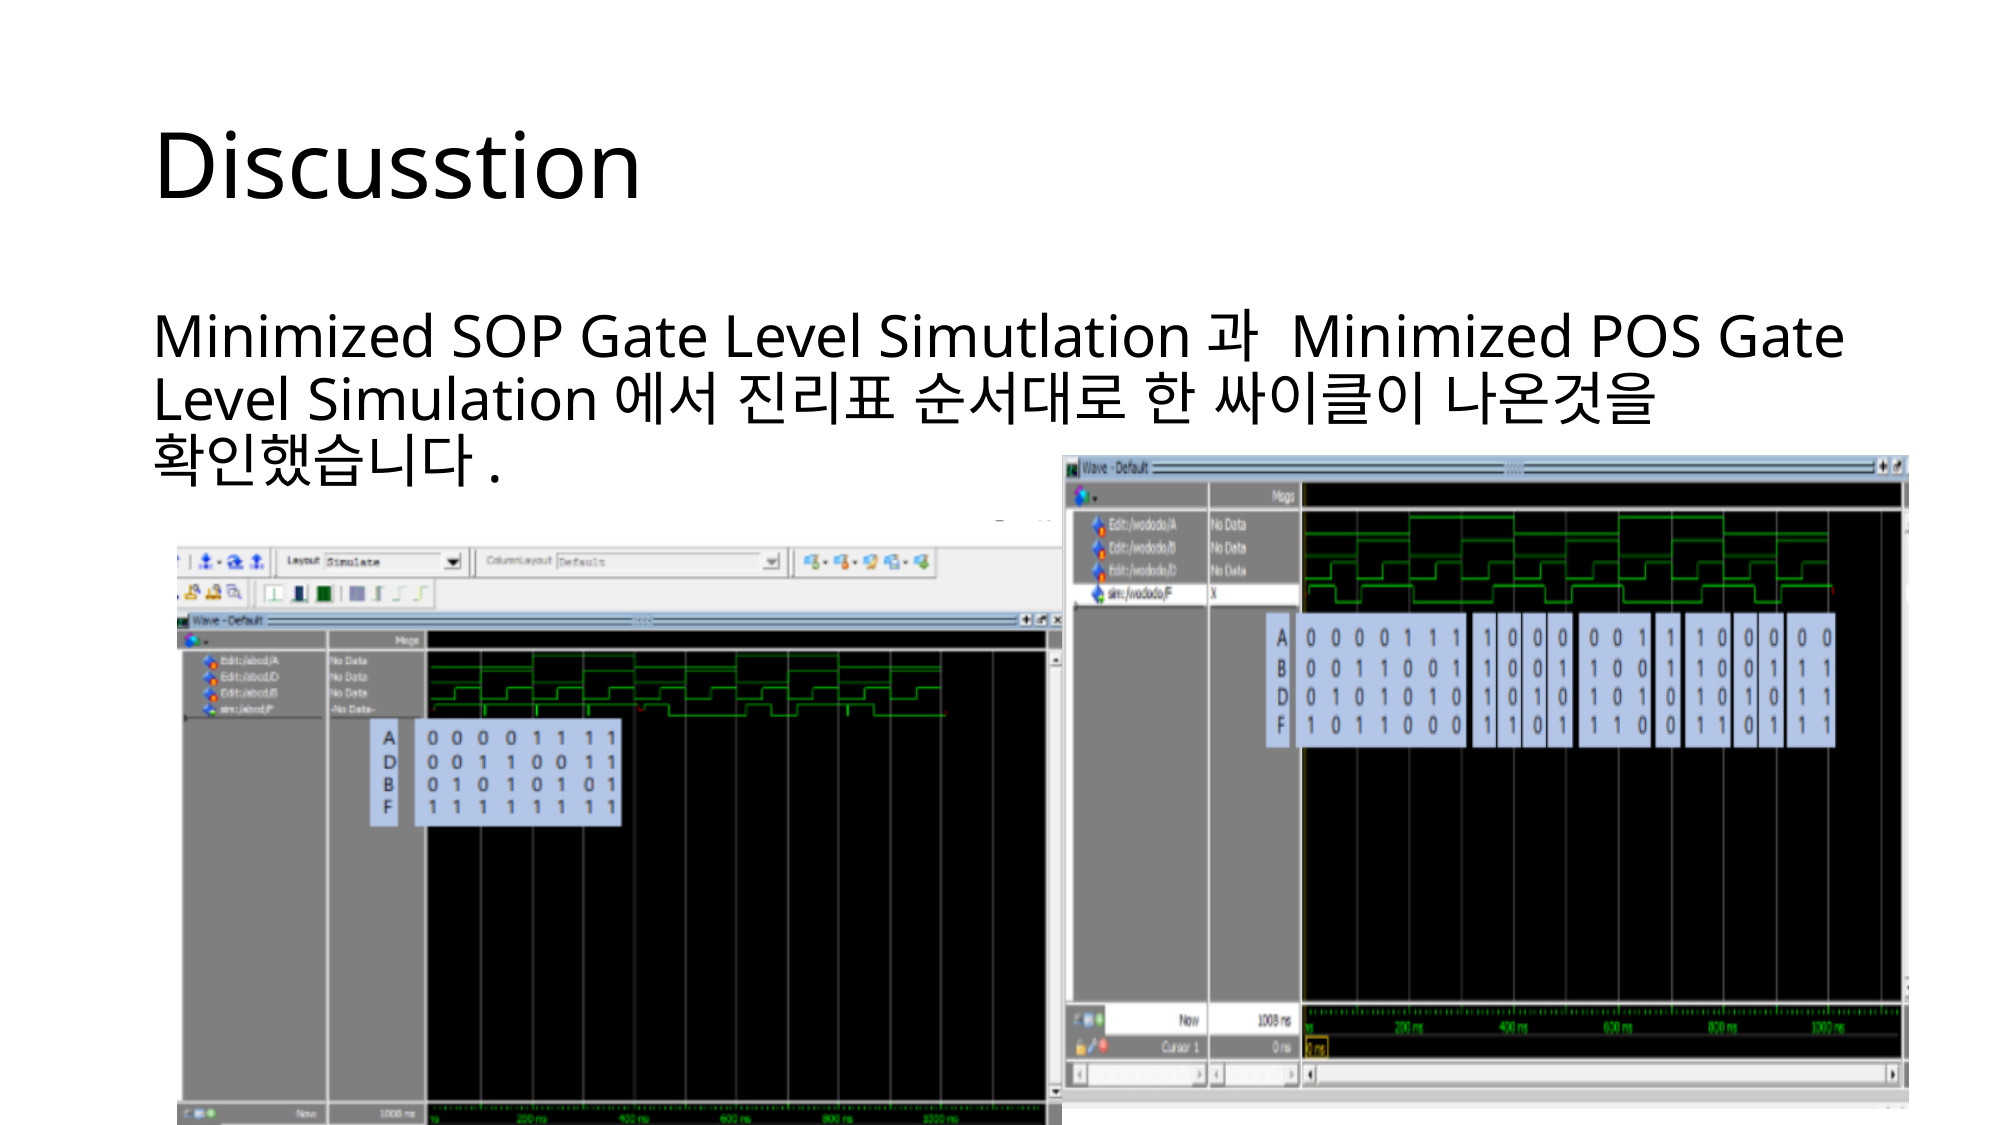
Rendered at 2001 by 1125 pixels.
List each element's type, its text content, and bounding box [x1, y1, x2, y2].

title Discusstion [137, 59, 1863, 278]
list Minimized SOP Gate Level Simutlation과 Minimized POS Gate Level Simulation에서 진리표 순서대로 한 싸이클이 나온것을 확인했습니다. [137, 299, 1863, 1014]
picture [177, 455, 1909, 1125]
